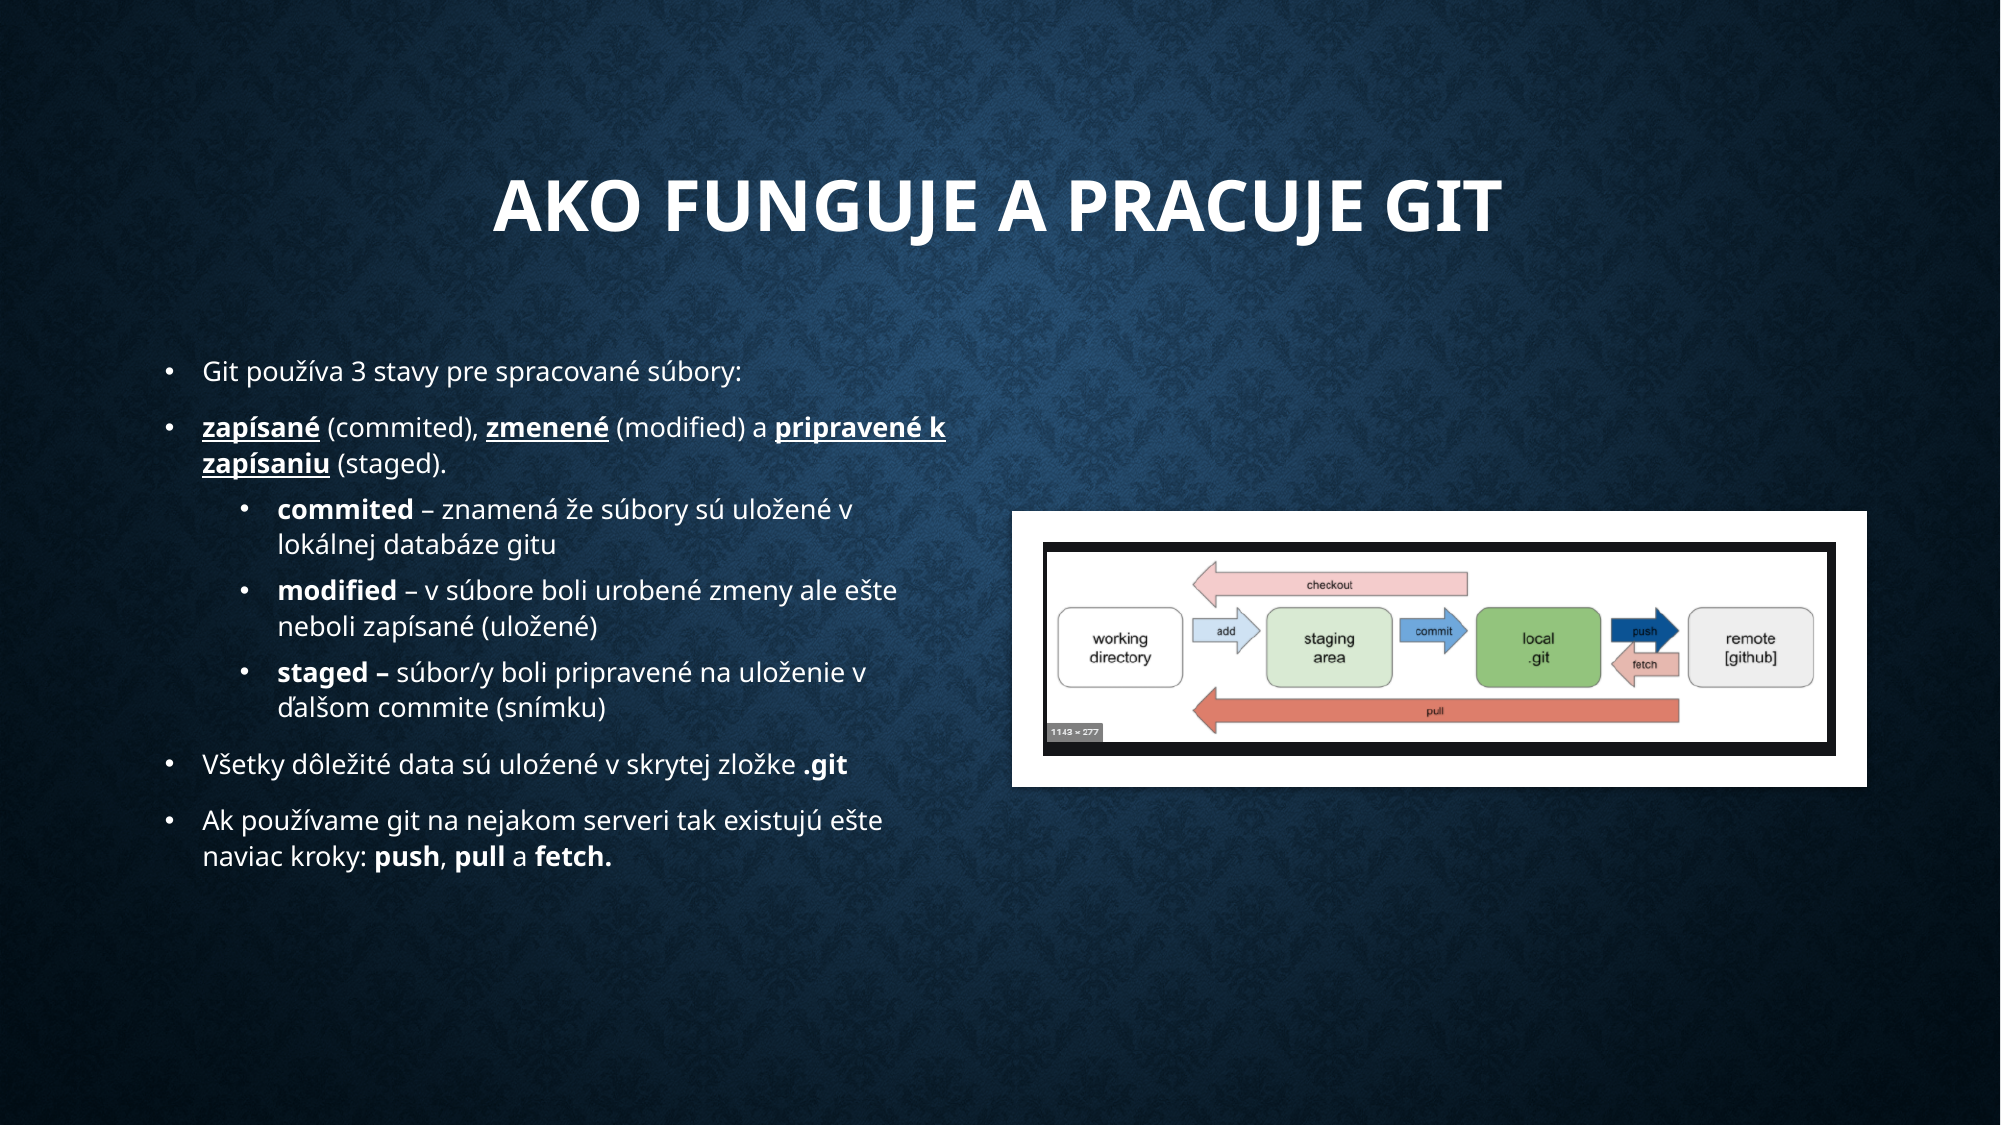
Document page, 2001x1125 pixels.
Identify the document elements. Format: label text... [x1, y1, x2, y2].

picture [1042, 541, 1837, 757]
title AKO funguje a pracuje git [149, 99, 1849, 318]
list Git používa 3 stavy pre spracované súbory: zapísané (commited), zmenené (modified) a pripravené k zapísaniu (staged). commited – znamená že súbory sú uložené v lokálnej databáze gitu modified – v súbore boli urobené zmeny ale ešte neboli zapísané (uložené) staged – súbor/y boli pripravené na uloženie v ďalšom commite (snímku) Všetky dôležité data sú uloźené v skrytej zložke .git Ak používame git na nejakom serveri tak existujú ešte naviac kroky: push, pull a fetch. [149, 343, 973, 950]
